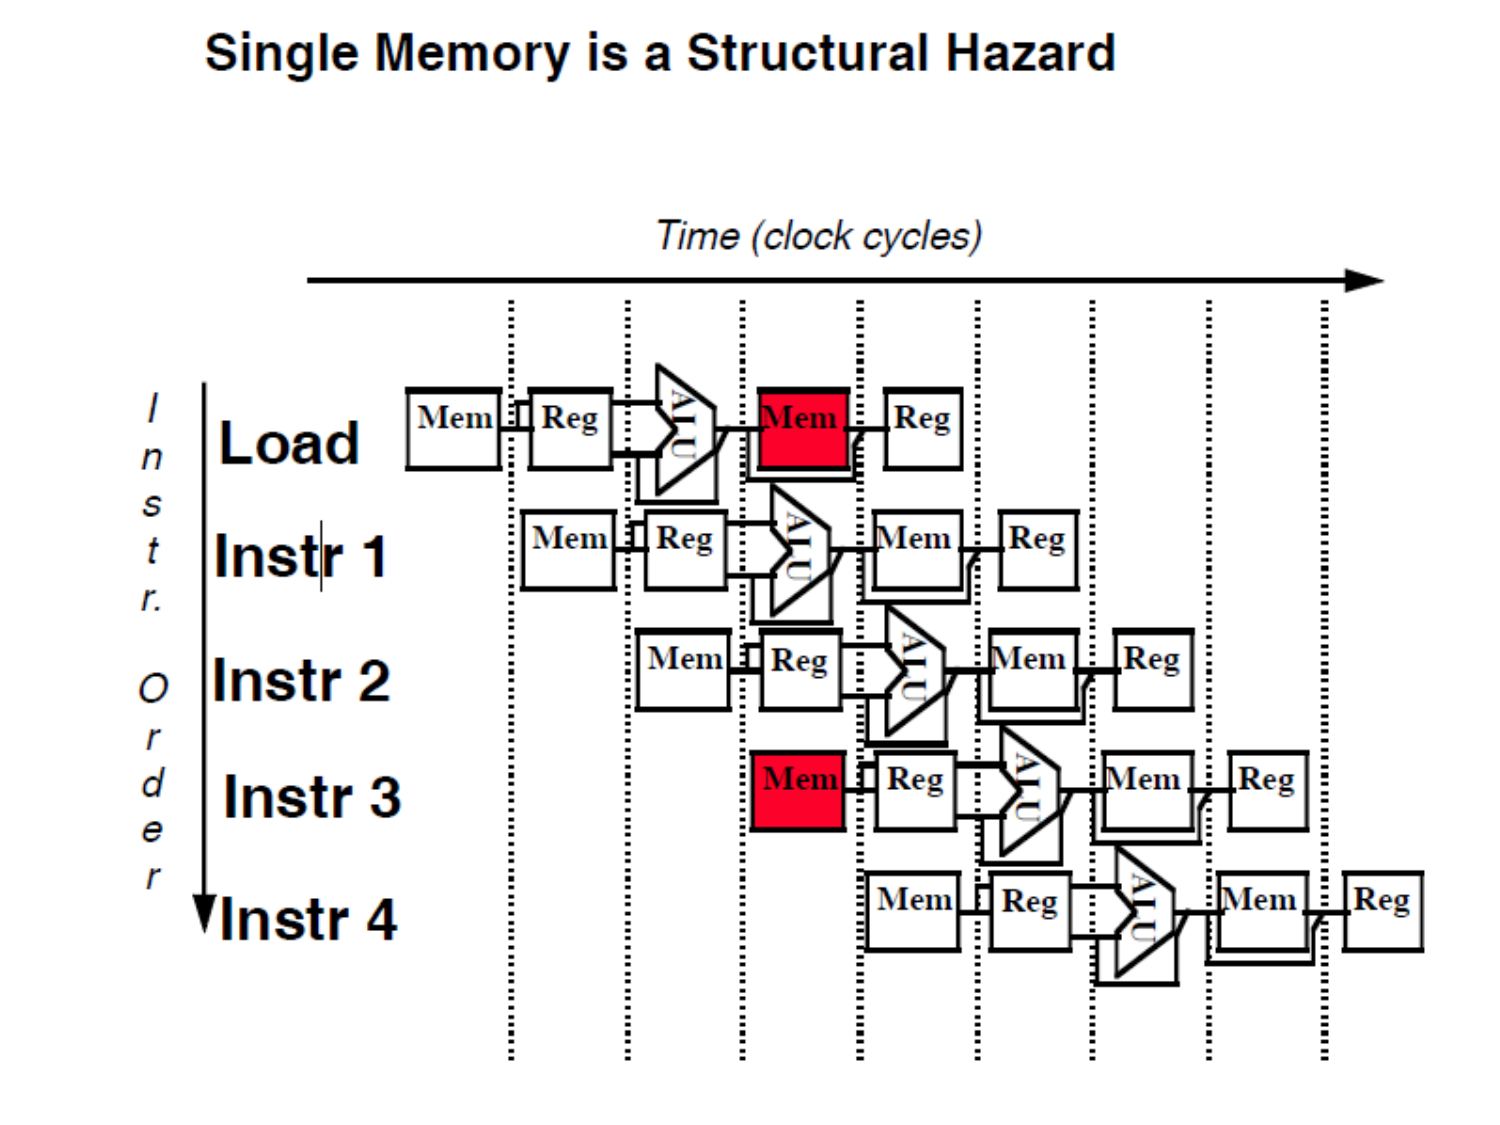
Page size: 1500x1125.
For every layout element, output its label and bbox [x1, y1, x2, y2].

picture [112, 24, 1438, 1074]
